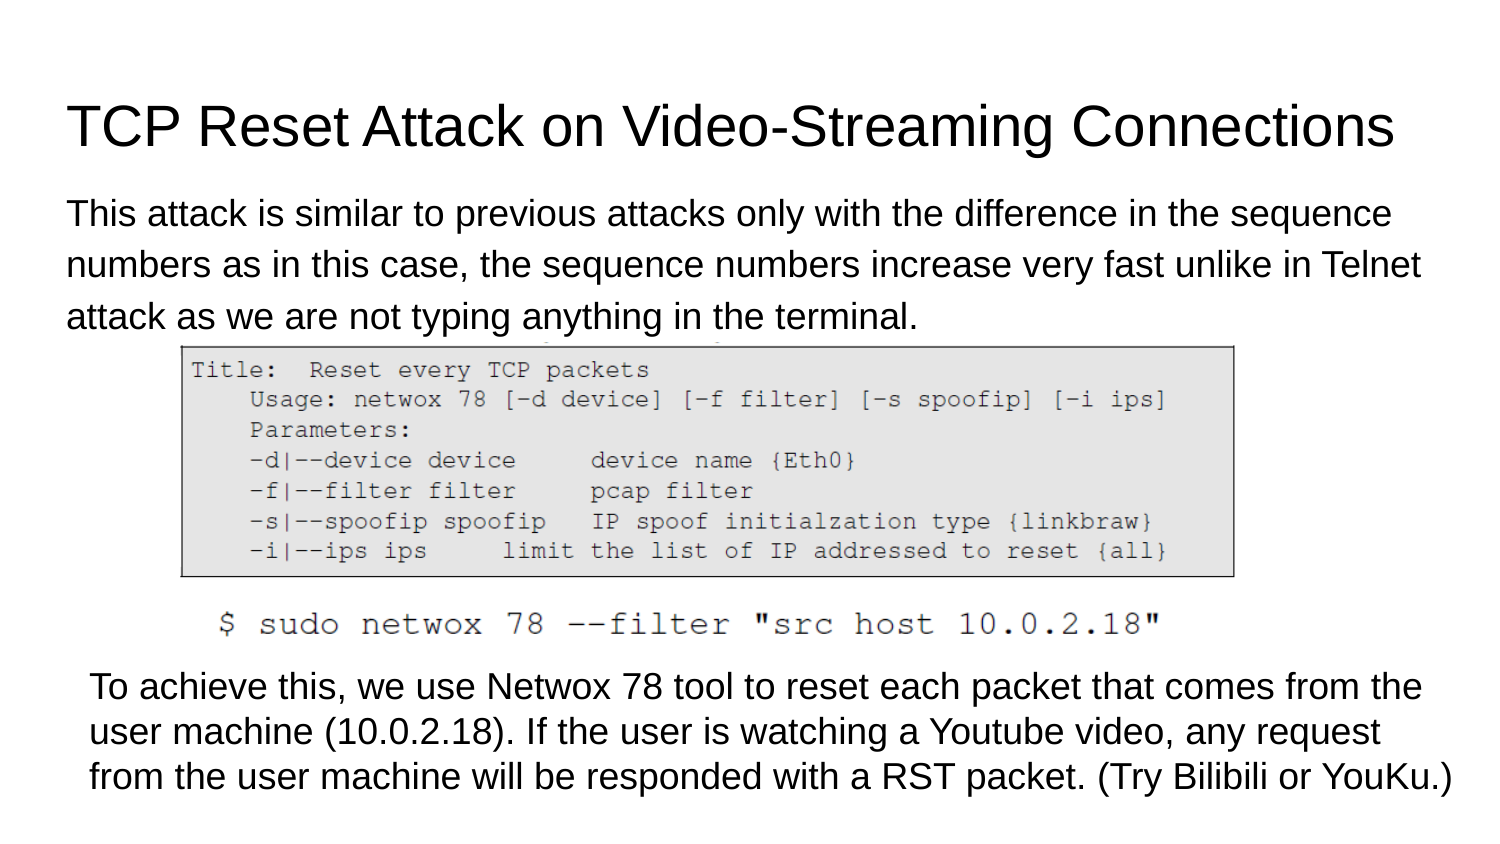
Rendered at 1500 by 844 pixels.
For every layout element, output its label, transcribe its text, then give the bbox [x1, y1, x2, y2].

picture [177, 341, 1240, 584]
picture [211, 598, 1181, 655]
title TCP Reset Attack on Video-Streaming Connections [51, 72, 1449, 166]
text_box To achieve this, we use Netwox 78 tool to reset each packet that comes from the user machine (10.0.2.18). If the user is watching a Youtube video, any request from the user machine will be responded with a RST packet. (Try Bilibili or YouKu.) [74, 646, 1472, 844]
list This attack is similar to previous attacks only with the difference in the sequence numbers as in this case, the sequence numbers increase very fast unlike in Telnet attack as we are not typing anything in the terminal. [51, 166, 1449, 340]
